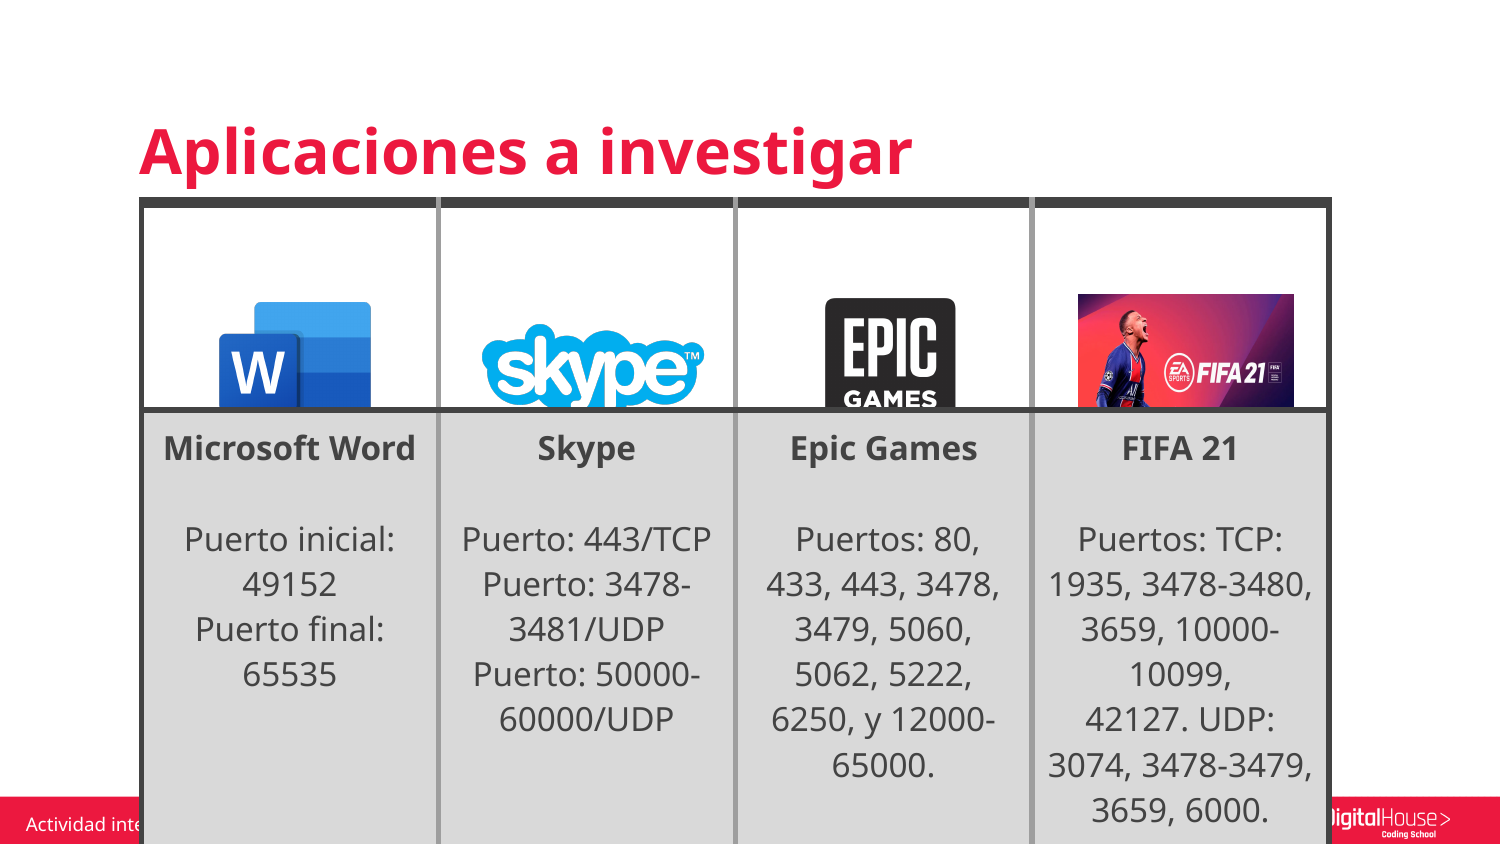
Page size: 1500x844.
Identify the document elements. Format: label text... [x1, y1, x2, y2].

picture [807, 256, 963, 464]
table_cell FIFA 21 Puertos: TCP: 1935, 3478-3480, 3659, 10000-10099, 42127. UDP: 3074, 3478-3479, 3659, 6000. [1035, 413, 1326, 844]
table_header [144, 208, 436, 407]
picture [479, 321, 707, 425]
table_cell Microsoft Word Puerto inicial: 49152 Puerto final: 65535 [144, 413, 436, 844]
picture [212, 302, 378, 444]
picture [1078, 294, 1294, 451]
table_header [1035, 208, 1326, 407]
picture [1332, 808, 1450, 839]
table_cell Skype Puerto: 443/TCP Puerto: 3478-3481/UDP Puerto: 50000-60000/UDP [441, 413, 733, 844]
table_header [738, 208, 1029, 407]
table_header [441, 208, 733, 407]
table_cell Epic Games Puertos: 80, 433, 443, 3478, 3479, 5060, 5062, 5222, 6250, y 12000-65000. [738, 413, 1029, 844]
text_box Aplicaciones a investigar [124, 99, 1019, 203]
